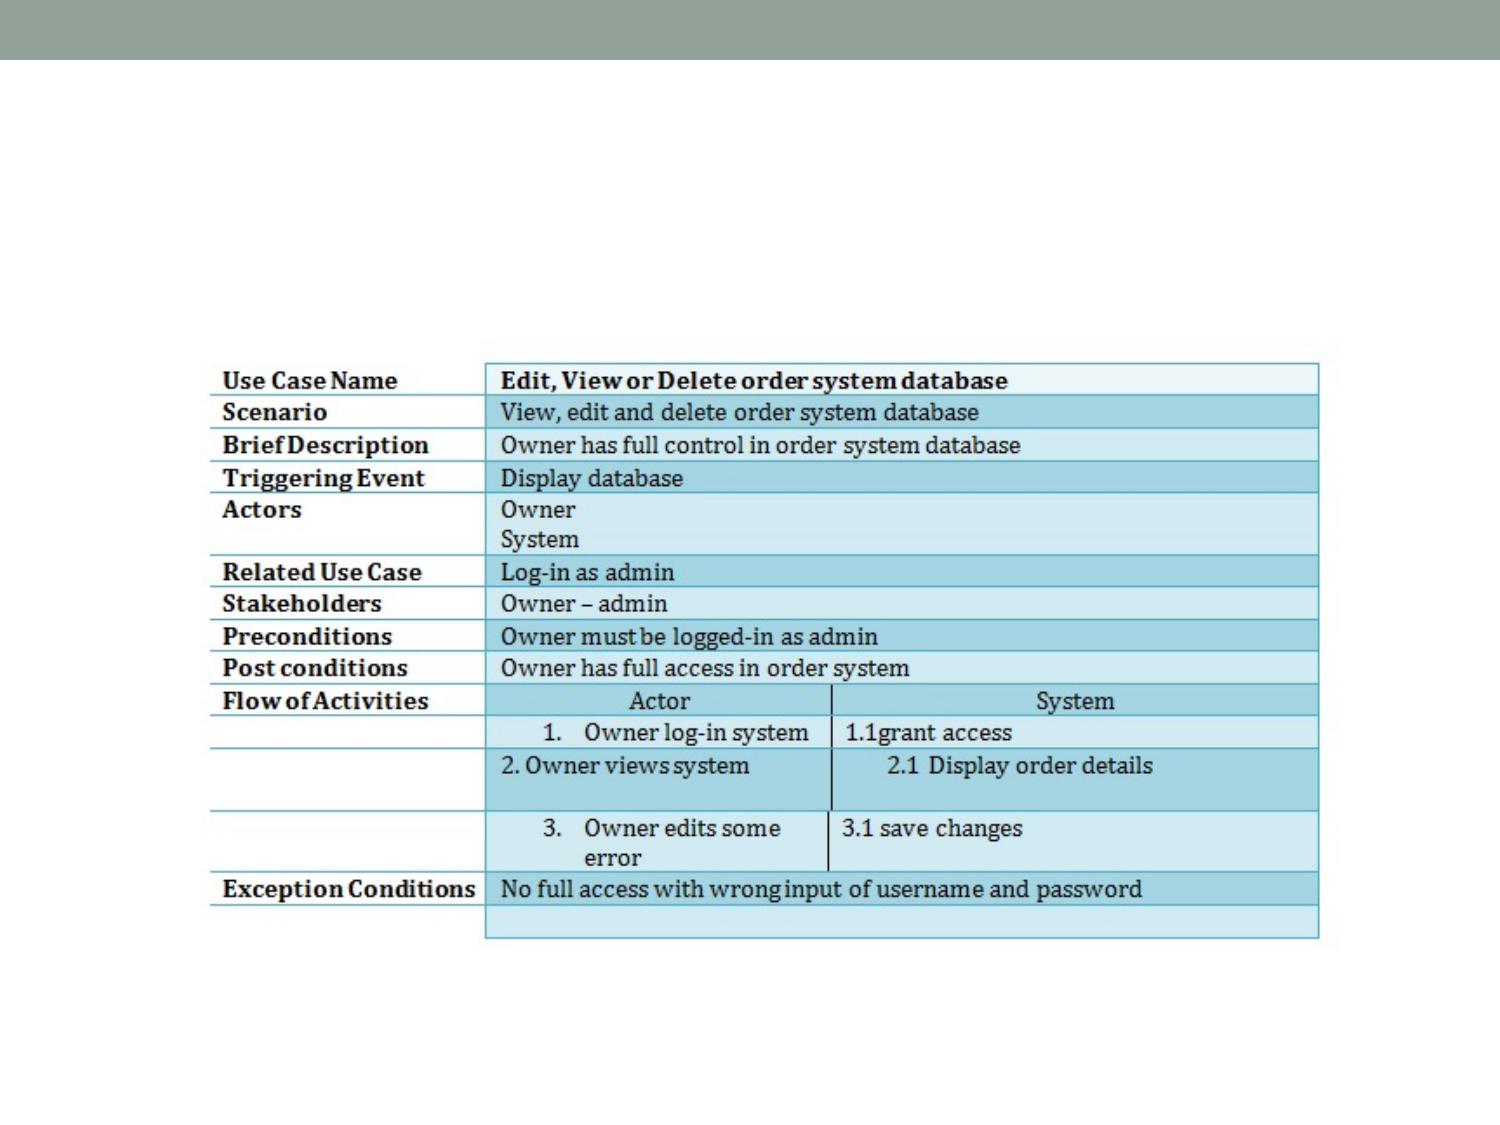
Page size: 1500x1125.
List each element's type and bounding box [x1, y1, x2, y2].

picture [199, 337, 1353, 988]
